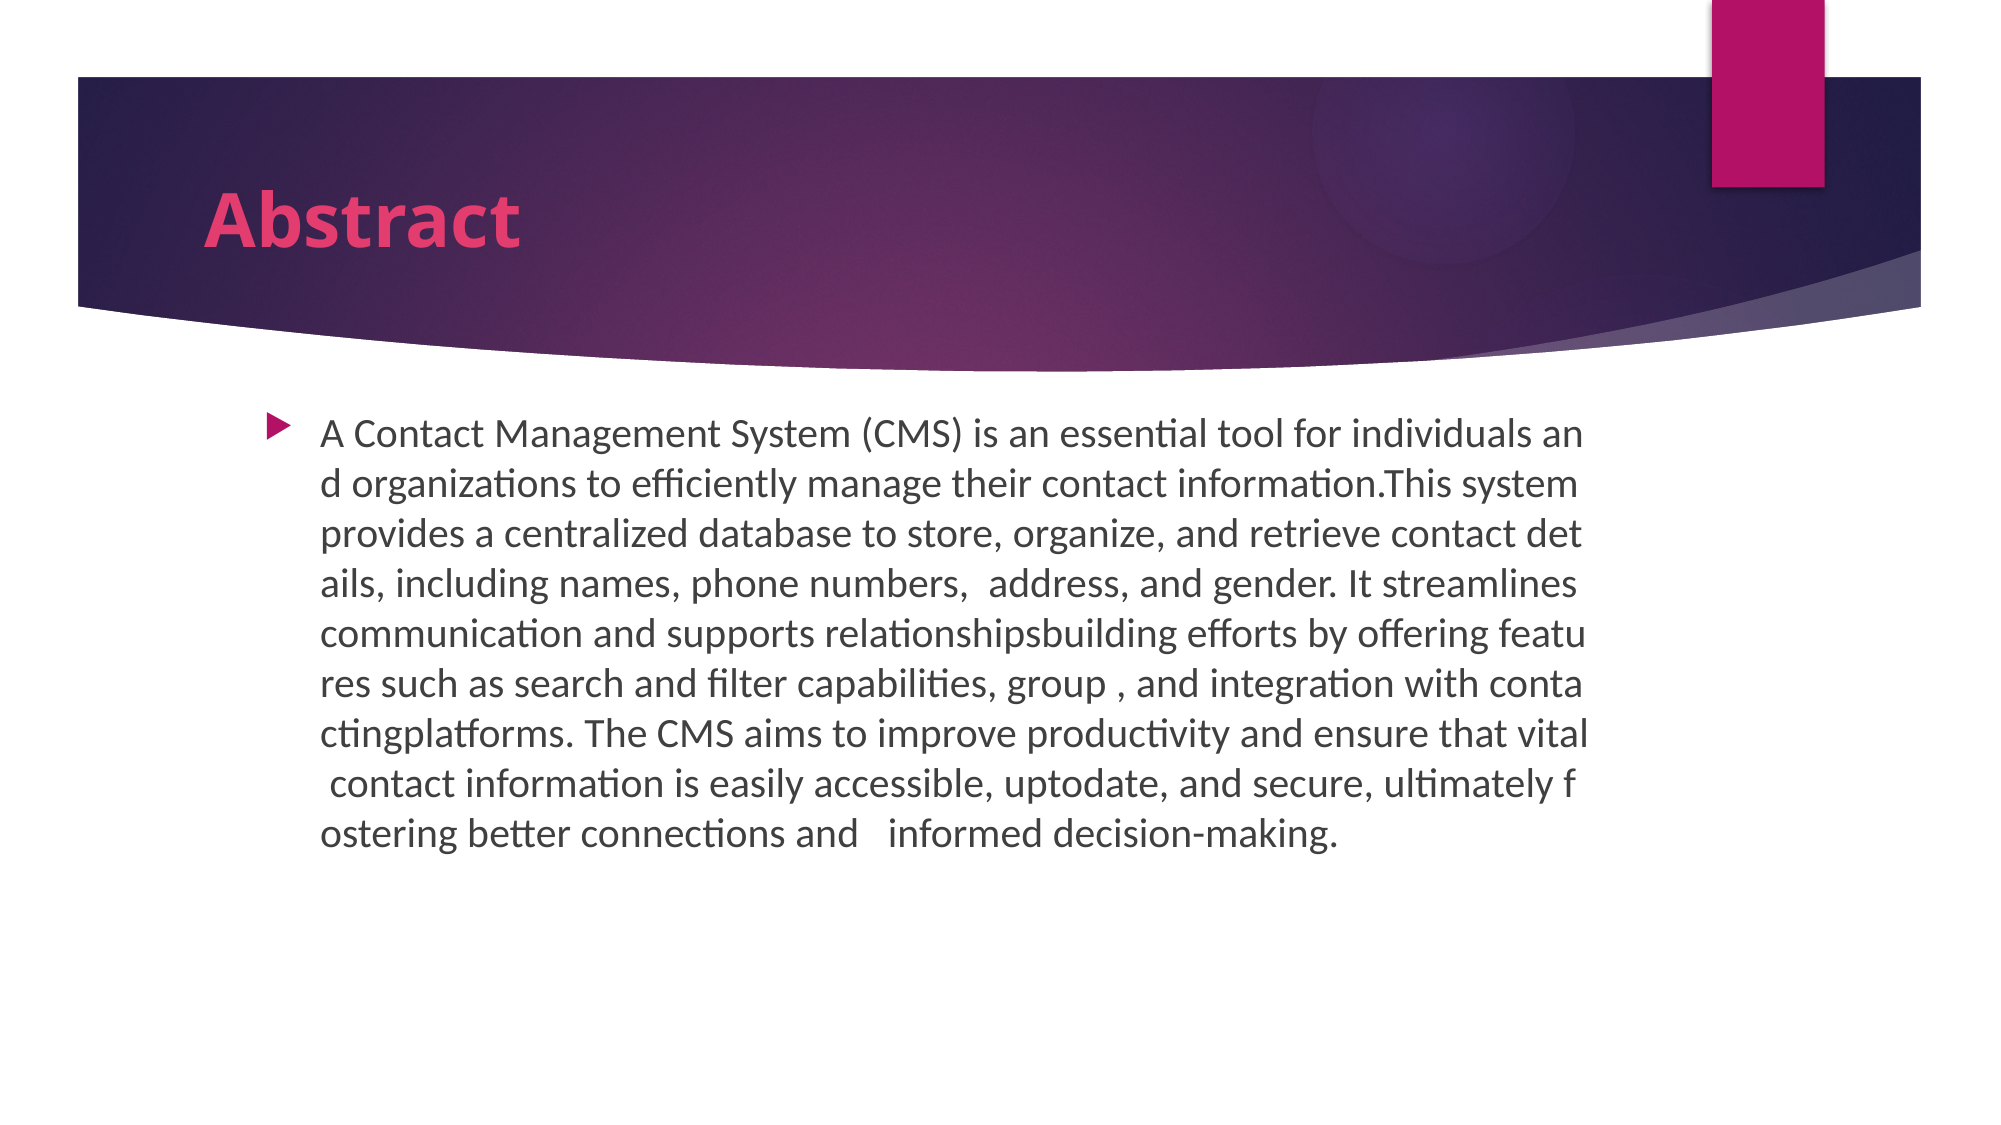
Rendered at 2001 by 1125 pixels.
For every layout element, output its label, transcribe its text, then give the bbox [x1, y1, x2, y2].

list A Contact Management System (CMS) is an essential tool for individuals and organizations to efficiently manage their contact information.This system provides a centralized database to store, organize, and retrieve contact details, including names, phone numbers, address, and gender. It streamlines communication and supports relationshipsbuilding efforts by offering features such as search and filter capabilities, group , and integration with contactingplatforms. The CMS aims to improve productivity and ensure that vital contact information is easily accessible, uptodate, and secure, ultimately fostering better connections and informed decision-making. [248, 398, 1606, 1016]
title Abstract [189, 159, 549, 276]
